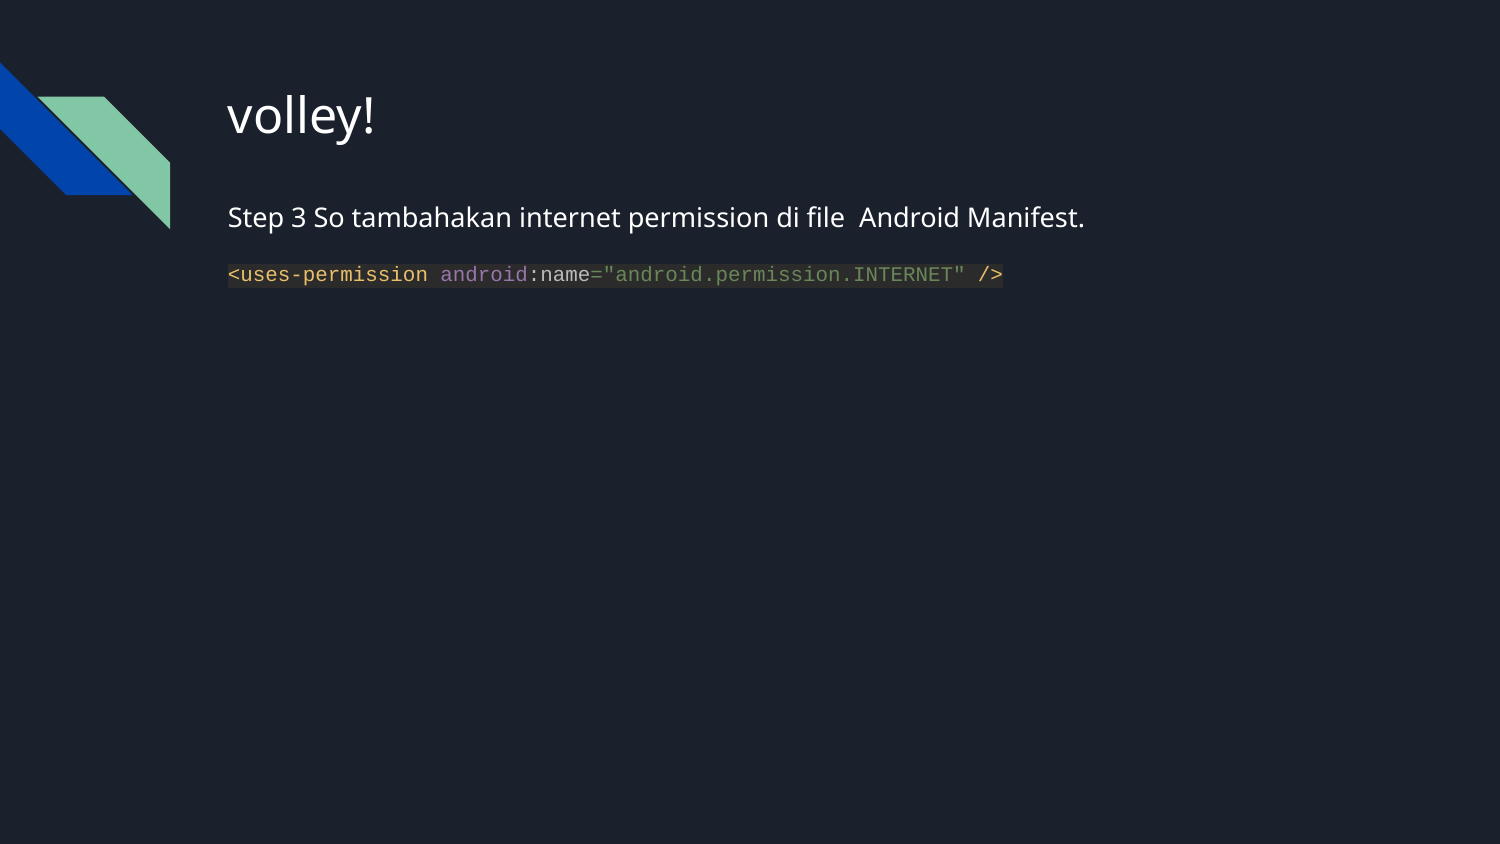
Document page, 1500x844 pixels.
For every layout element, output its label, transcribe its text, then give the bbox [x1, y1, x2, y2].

list Step 3 So tambahakan internet permission di file Android Manifest. <uses-permission android:name="android.permission.INTERNET" /> [212, 178, 1368, 735]
title volley! [212, 64, 1368, 178]
